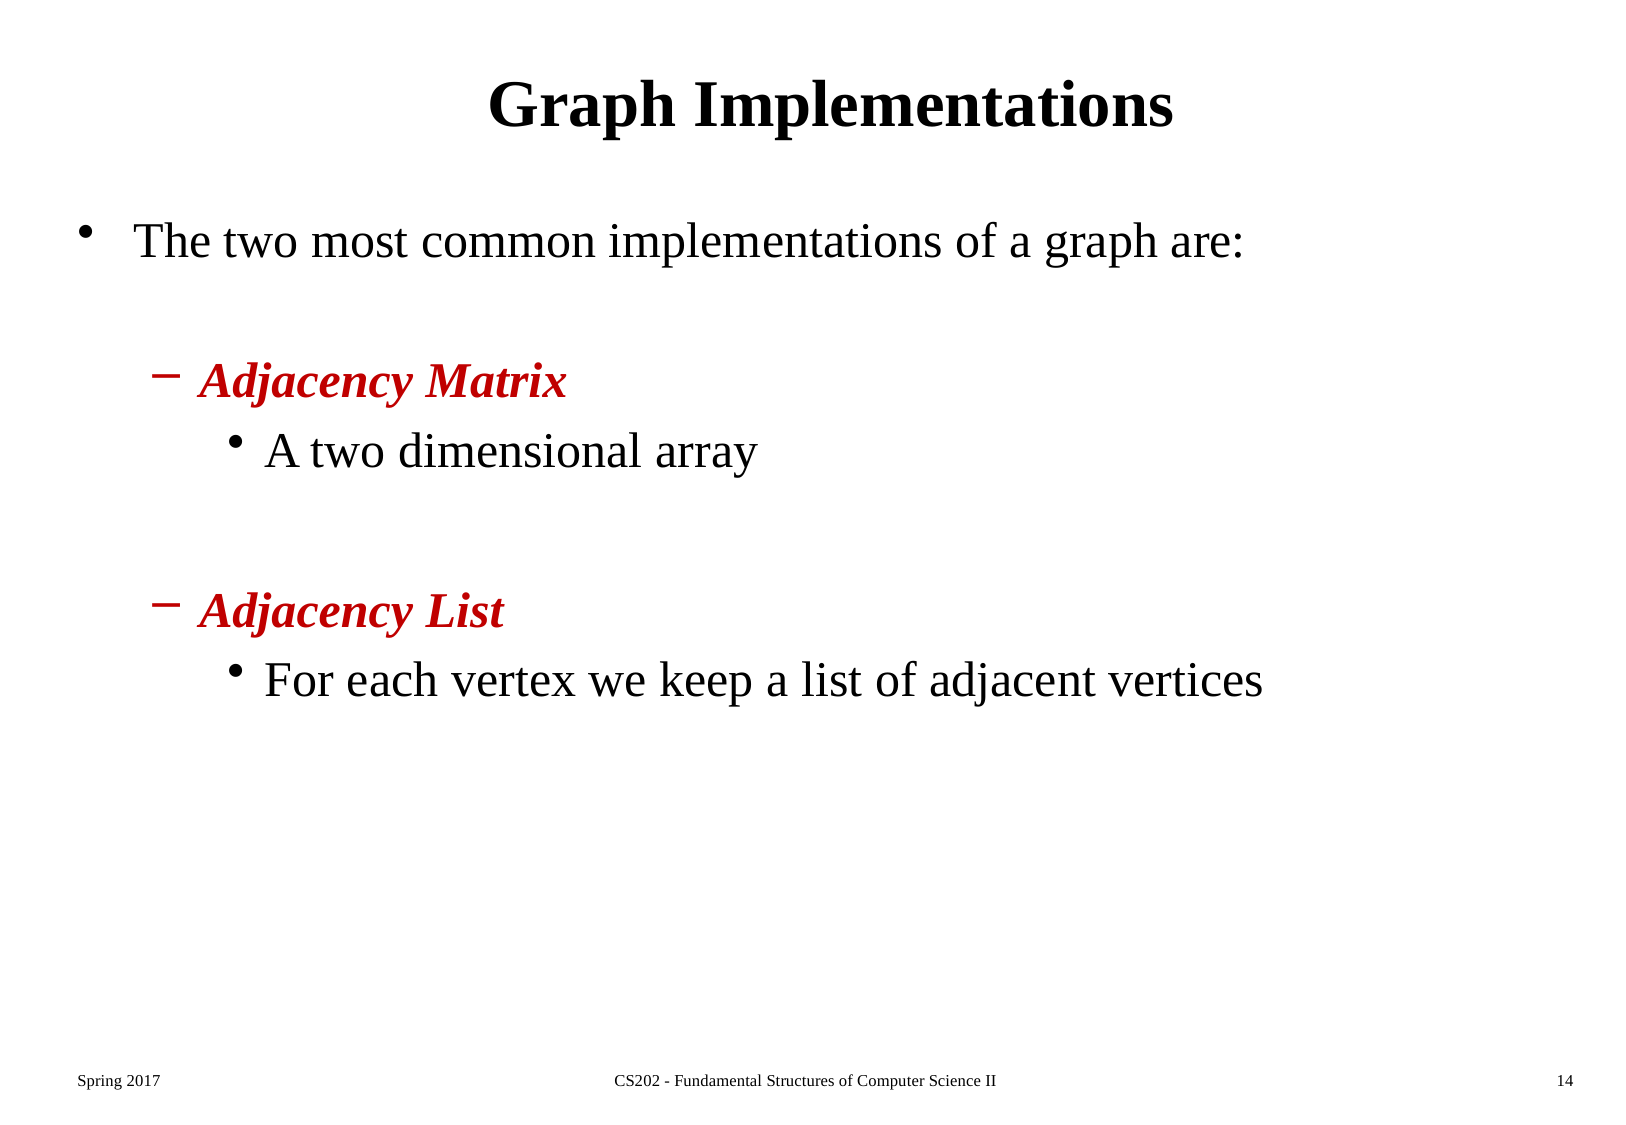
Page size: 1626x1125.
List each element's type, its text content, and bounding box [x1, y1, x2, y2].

title Graph Implementations [62, 24, 1600, 175]
footer CS202 - Fundamental Structures of Computer Science II [500, 1062, 1111, 1101]
list The two most common implementations of a graph are: Adjacency Matrix A two dimensional array Adjacency List For each vertex we keep a list of adjacent vertices [62, 200, 1588, 1038]
slide_number 14 [1249, 1062, 1589, 1101]
slide_number Spring 2017 [62, 1062, 402, 1101]
